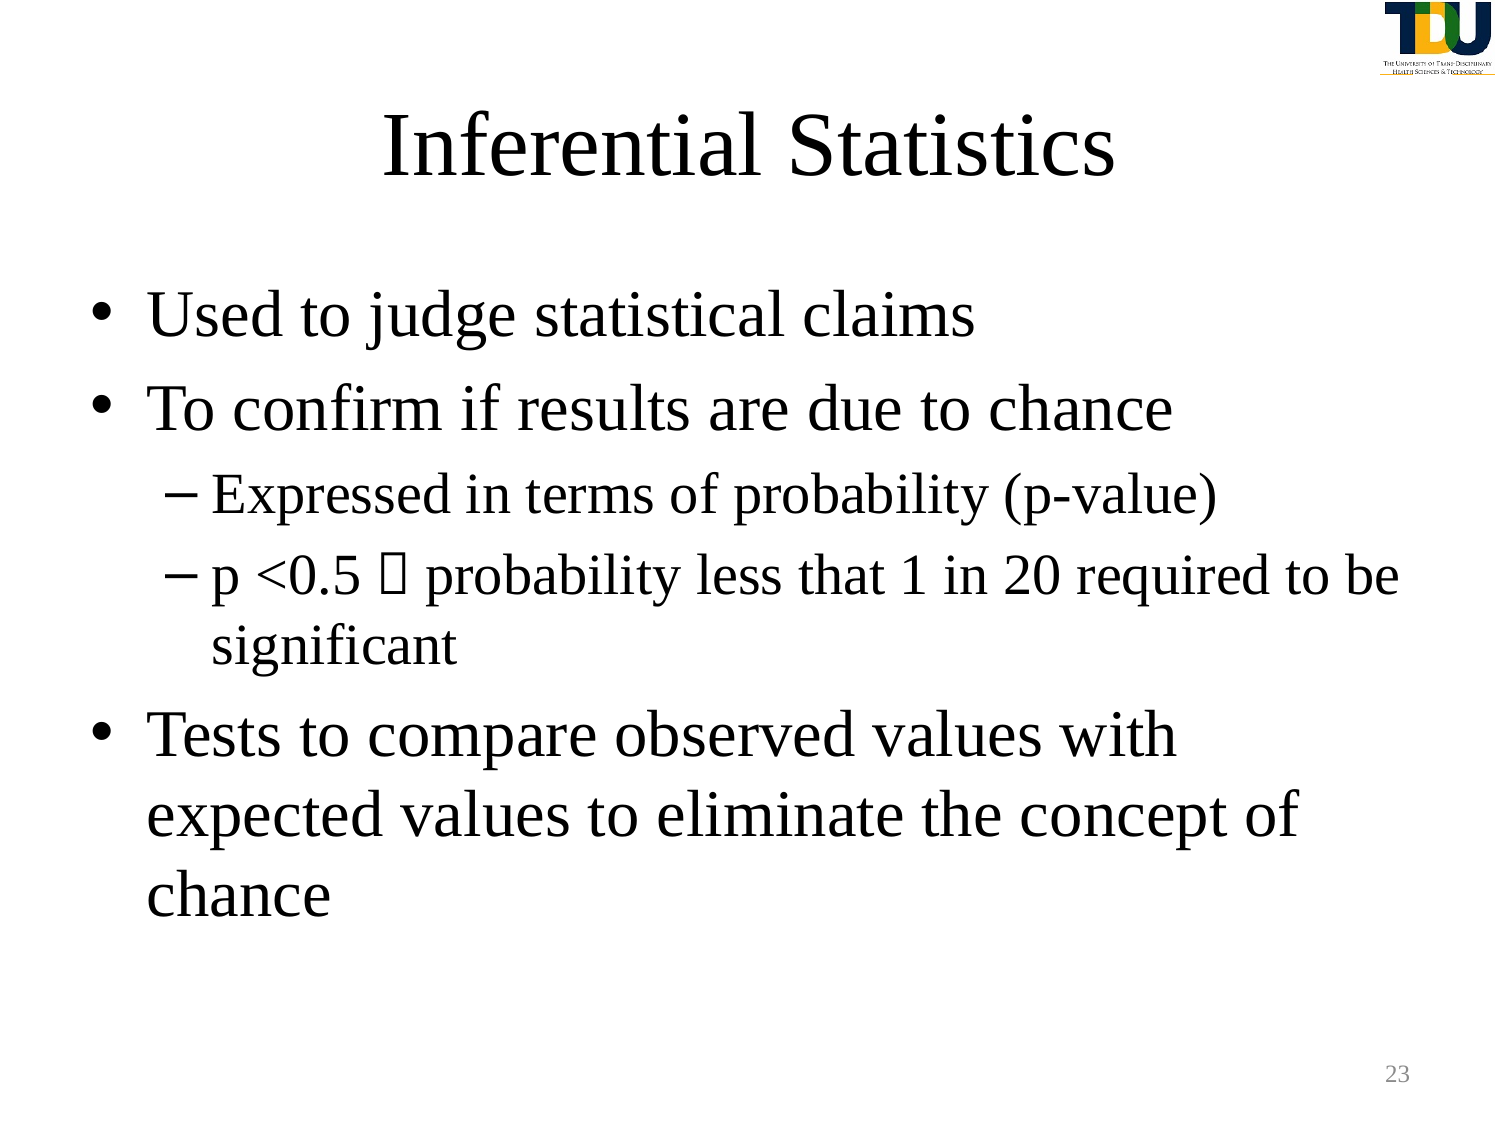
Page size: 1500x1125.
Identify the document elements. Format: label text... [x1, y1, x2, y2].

picture [1376, 0, 1495, 75]
slide_number 23 [1074, 1042, 1425, 1103]
title Inferential Statistics [75, 45, 1425, 233]
list Used to judge statistical claims To confirm if results are due to chance Expressed in terms of probability (p-value) p <0.5  probability less that 1 in 20 required to be significant Tests to compare observed values with expected values to eliminate the concept of chance [75, 262, 1425, 1005]
